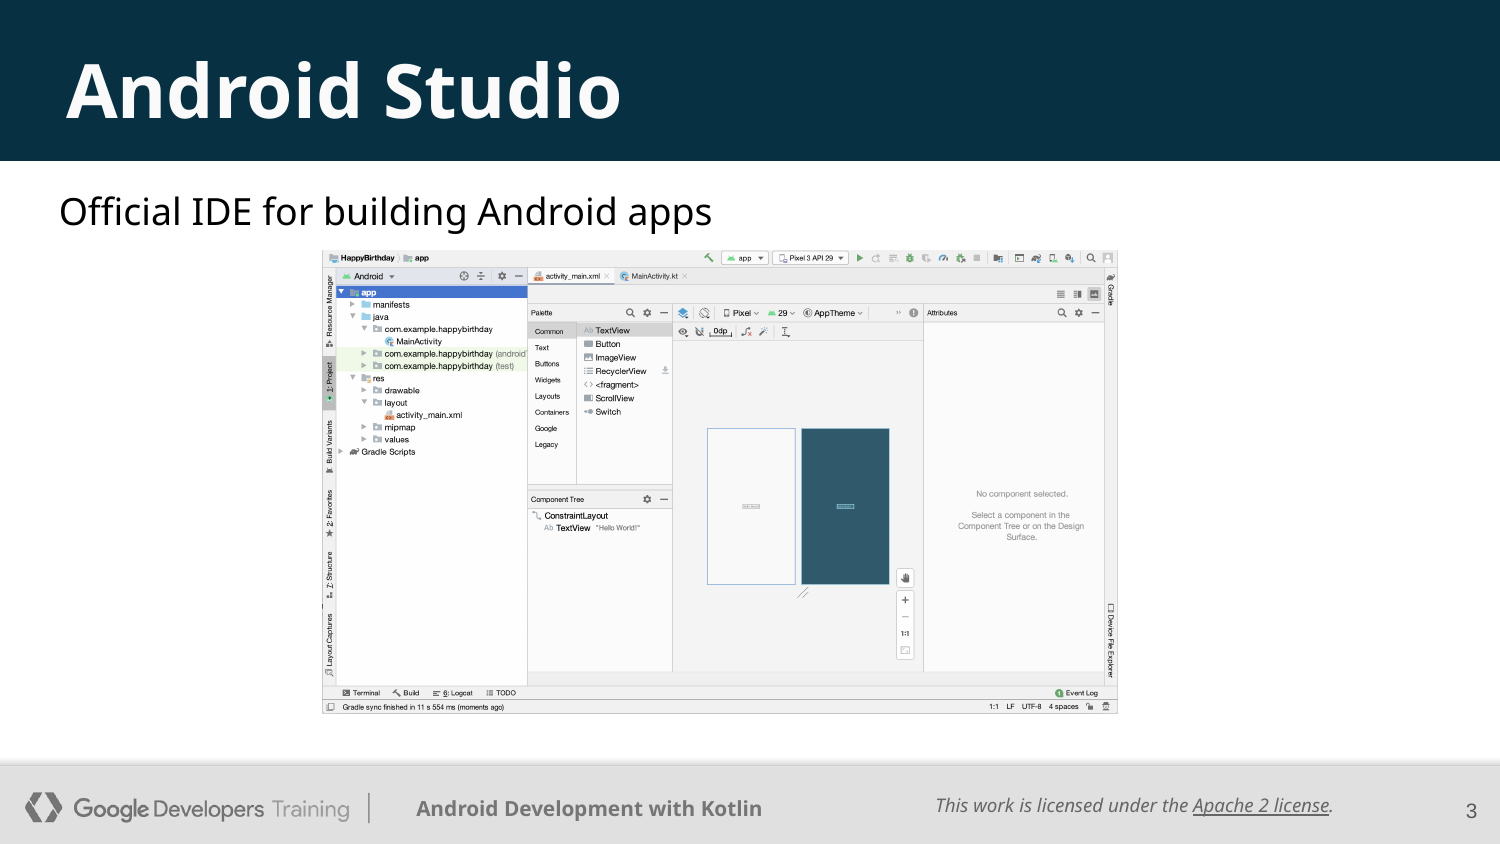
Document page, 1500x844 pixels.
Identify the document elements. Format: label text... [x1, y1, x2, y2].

title Android Studio [51, 28, 1449, 122]
slide_number 3 [1402, 777, 1493, 842]
picture [0, 161, 1500, 844]
list Official IDE for building Android apps [43, 166, 1442, 241]
